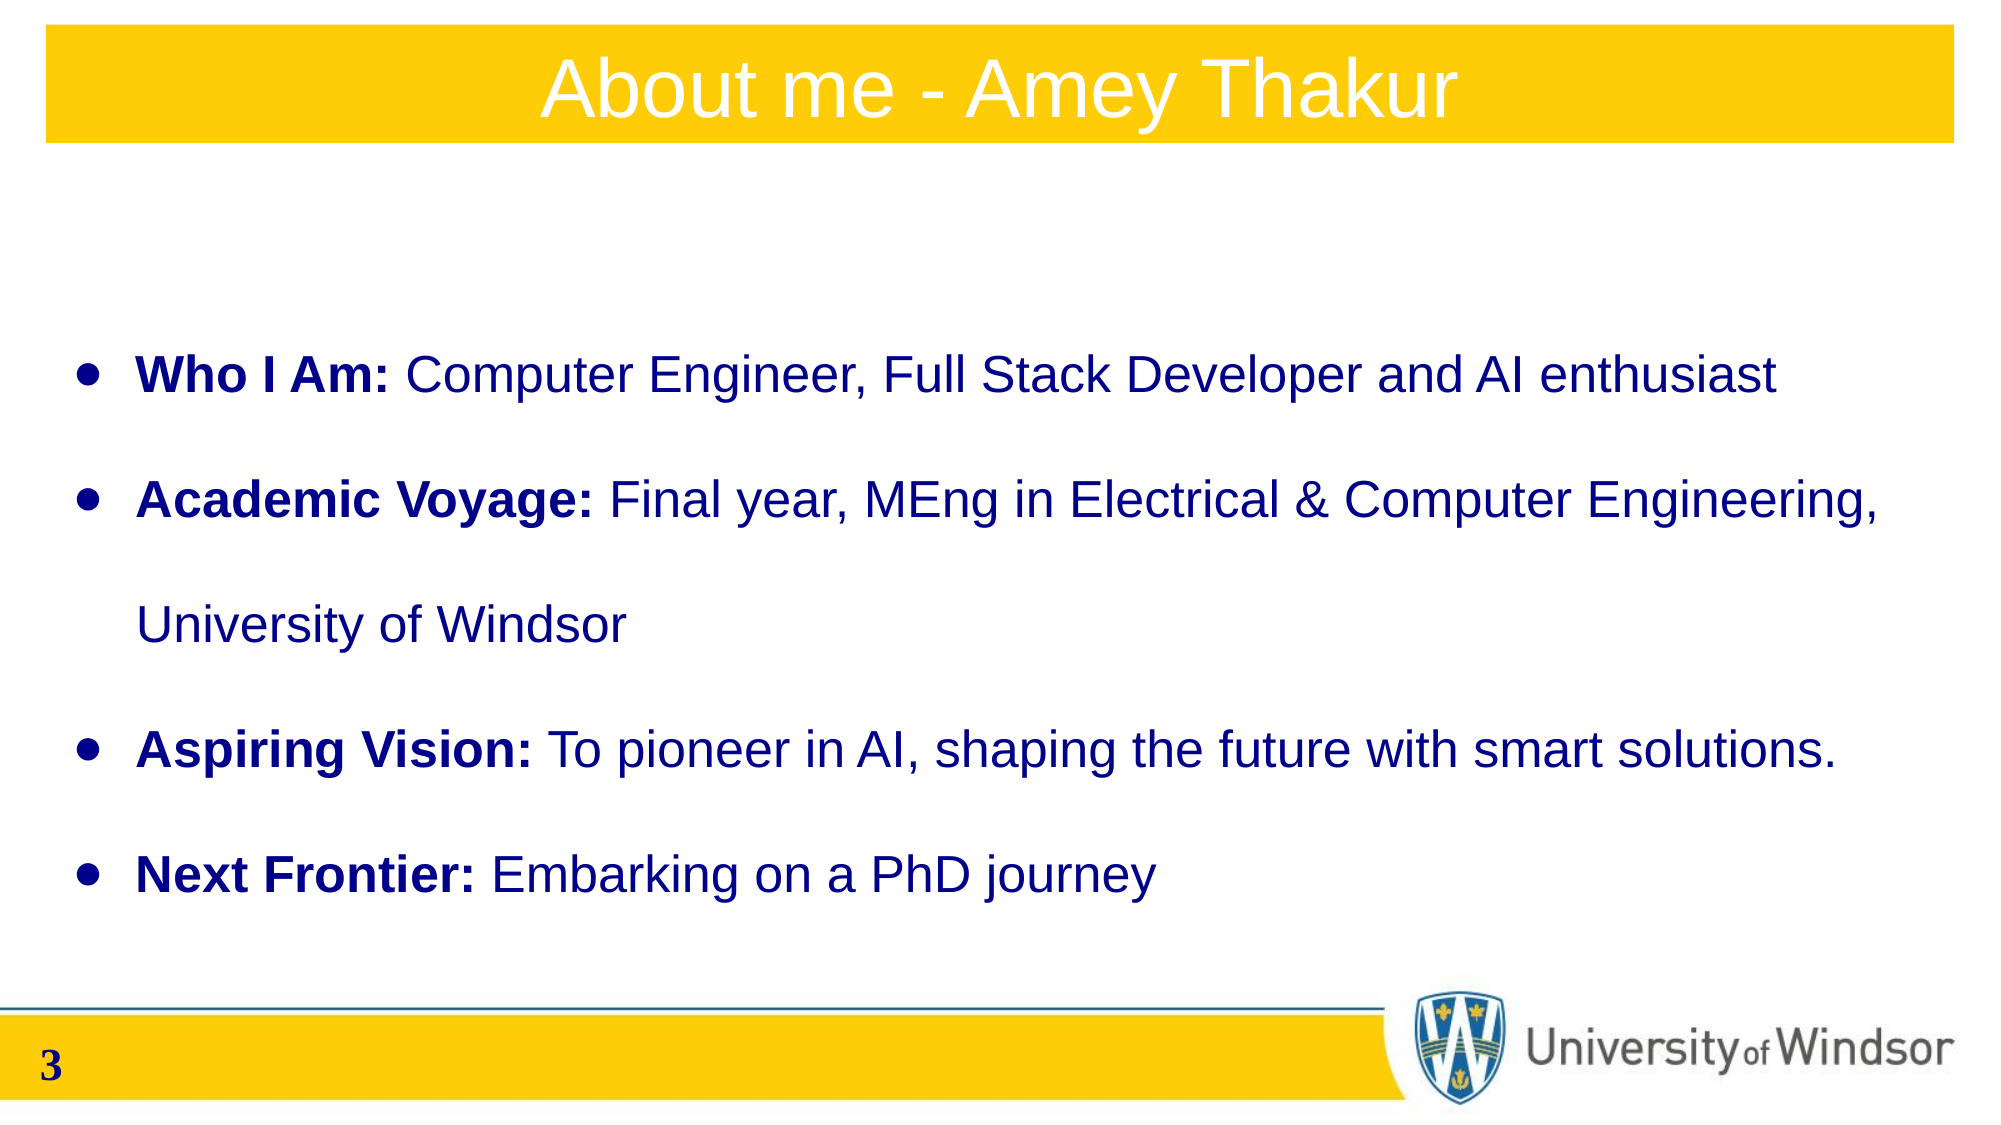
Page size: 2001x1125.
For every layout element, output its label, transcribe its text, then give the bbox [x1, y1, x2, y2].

text_box About me - Amey Thakur [45, 24, 1955, 143]
slide_number ‹#› [24, 1027, 80, 1087]
picture [0, 974, 2000, 1125]
text_box Who I Am: Computer Engineer, Full Stack Developer and AI enthusiast Academic Voyage: Final year, MEng in Electrical & Computer Engineering, University of Windsor Aspiring Vision: To pioneer in AI, shaping the future with smart solutions. Next Frontier: Embarking on a PhD journey [45, 263, 1955, 918]
